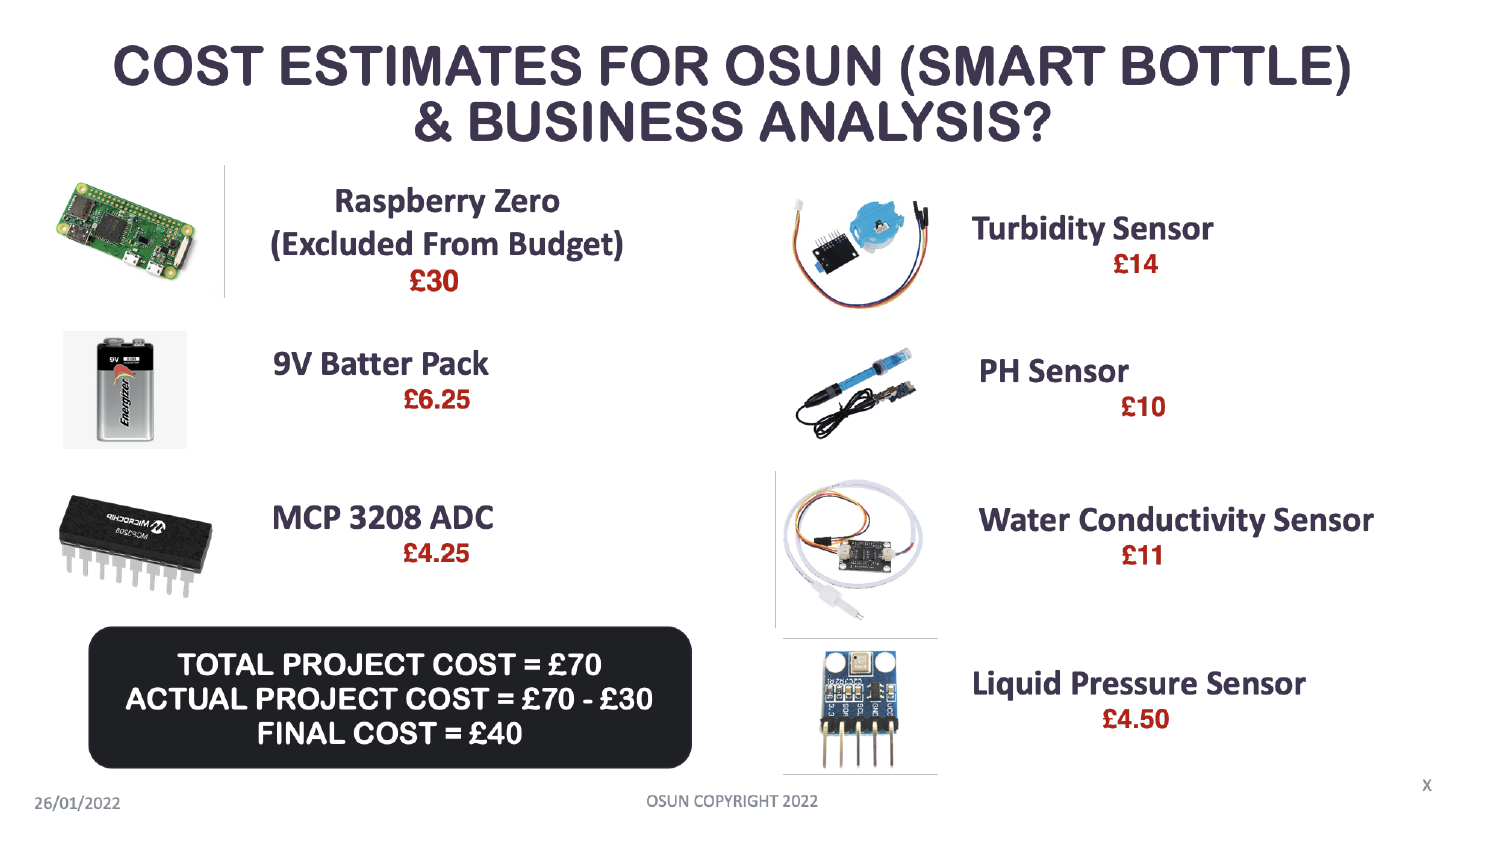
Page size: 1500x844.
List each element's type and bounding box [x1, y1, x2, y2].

picture [24, 24, 1439, 819]
